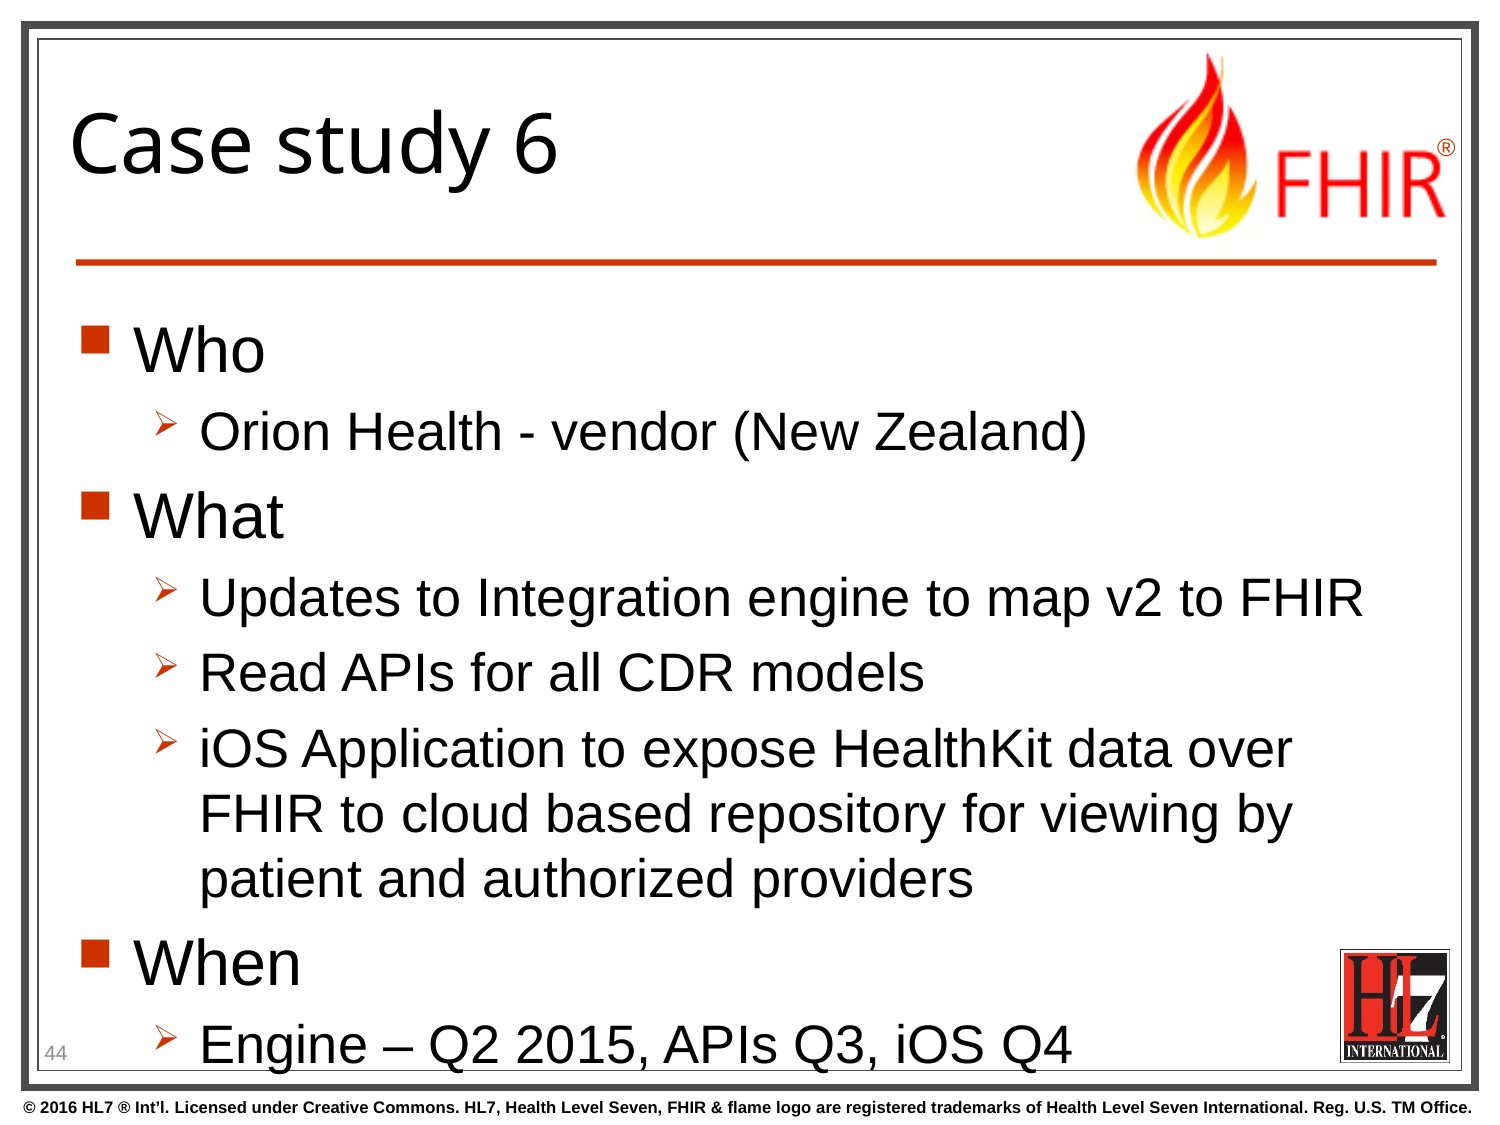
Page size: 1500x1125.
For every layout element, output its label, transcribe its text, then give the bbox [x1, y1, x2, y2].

picture [1340, 949, 1450, 1063]
slide_number 44 [29, 1034, 148, 1071]
list Who Orion Health - vendor (New Zealand) What Updates to Integration engine to map v2 to FHIR Read APIs for all CDR models iOS Application to expose HealthKit data over FHIR to cloud based repository for viewing by patient and authorized providers When Engine – Q2 2015, APIs Q3, iOS Q4 [62, 299, 1438, 1059]
title Case study 6 [53, 54, 1128, 244]
picture [1124, 42, 1458, 249]
